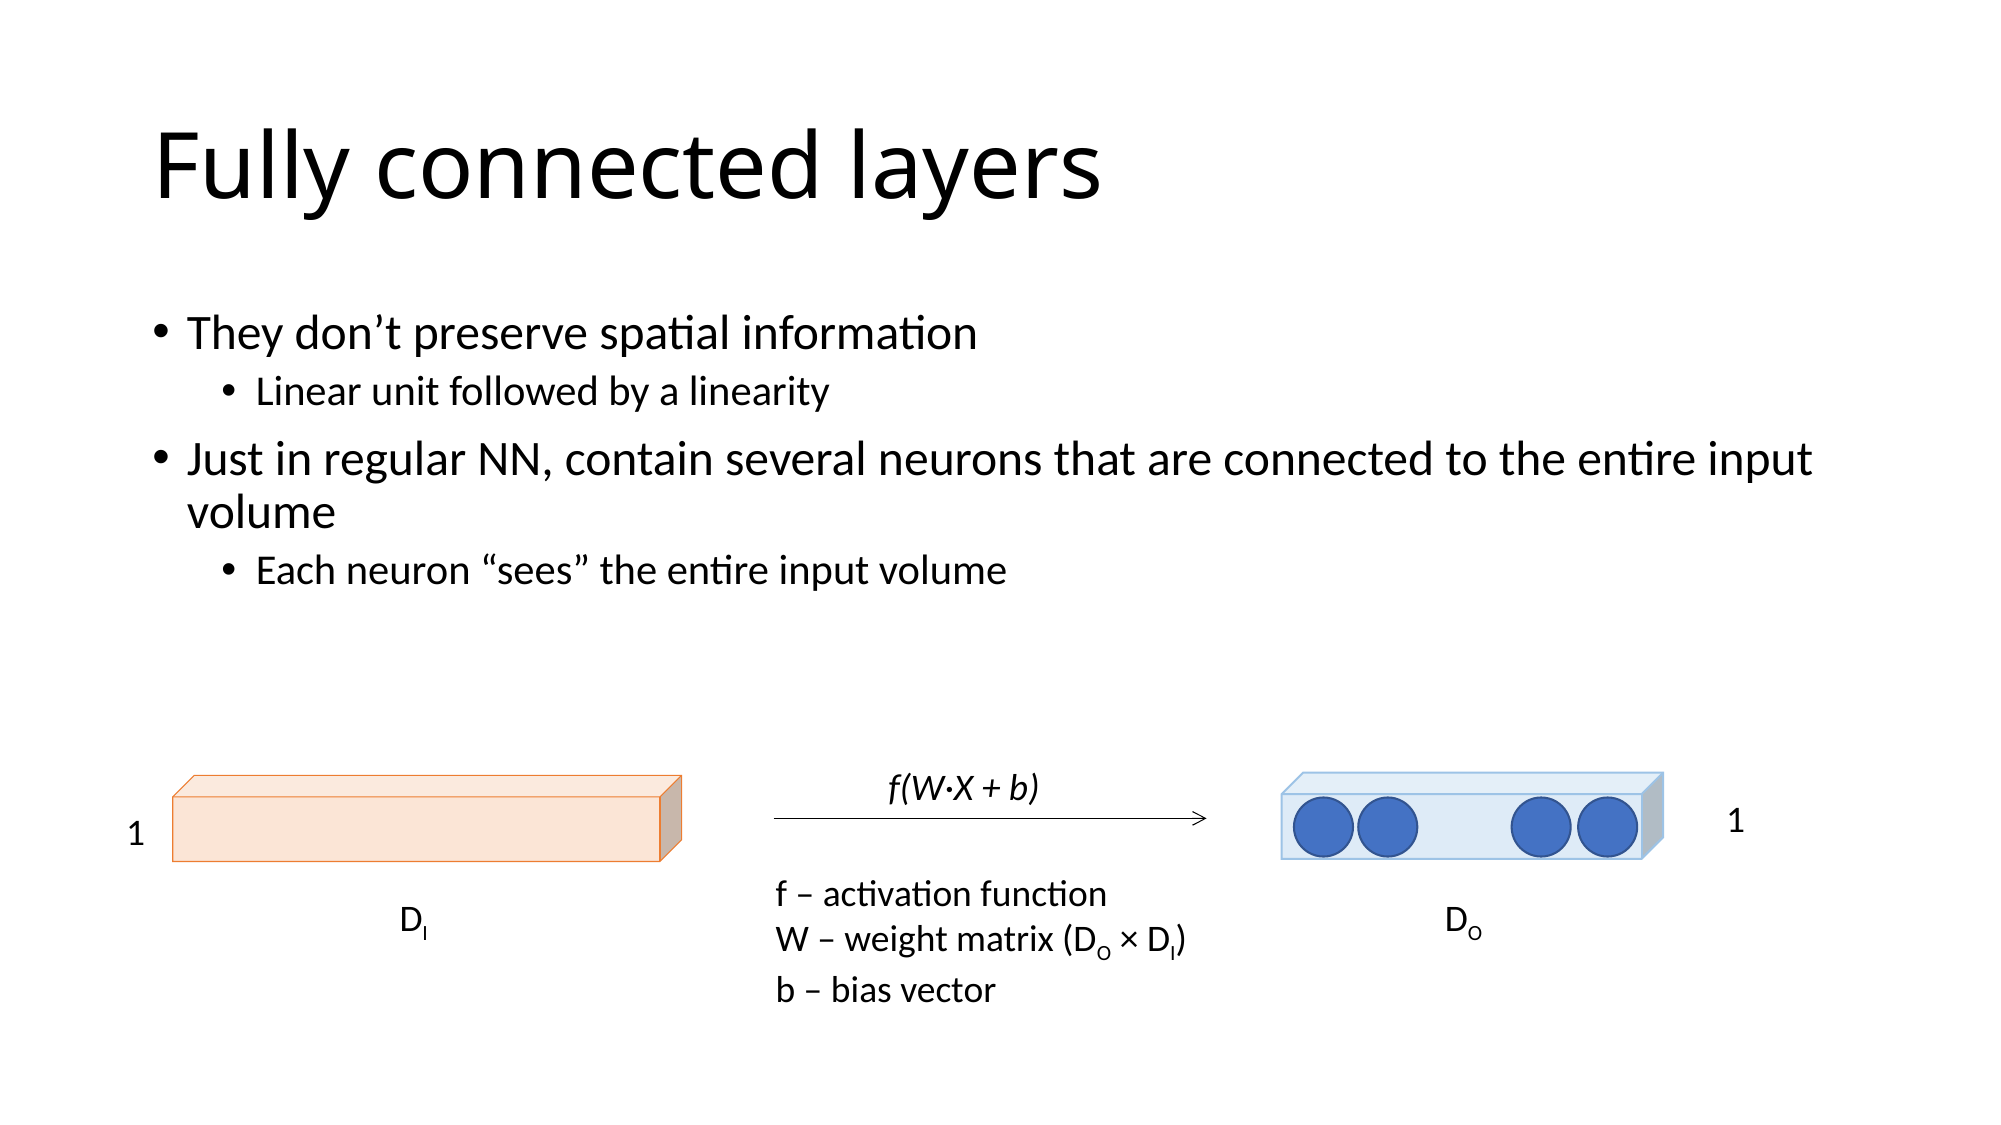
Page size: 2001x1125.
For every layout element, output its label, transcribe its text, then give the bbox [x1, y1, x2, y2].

text_box [172, 774, 683, 863]
list They don’t preserve spatial information Linear unit followed by a linearity Just in regular NN, contain several neurons that are connected to the entire input volume Each neuron “sees” the entire input volume [137, 299, 1863, 604]
text_box [1280, 771, 1665, 860]
text_box [1577, 796, 1639, 858]
text_box [1292, 796, 1355, 858]
text_box 1 [111, 800, 145, 861]
text_box 1 [1711, 788, 1745, 848]
text_box DI [384, 886, 470, 952]
text_box [1510, 796, 1572, 858]
text_box DO [1430, 886, 1515, 952]
title Fully connected layers [137, 59, 1863, 278]
text_box f – activation function W – weight matrix (DO × DI) b – bias vector [760, 861, 1202, 1018]
text_box [1357, 796, 1419, 858]
text_box f(W·X + b) [873, 755, 1055, 815]
